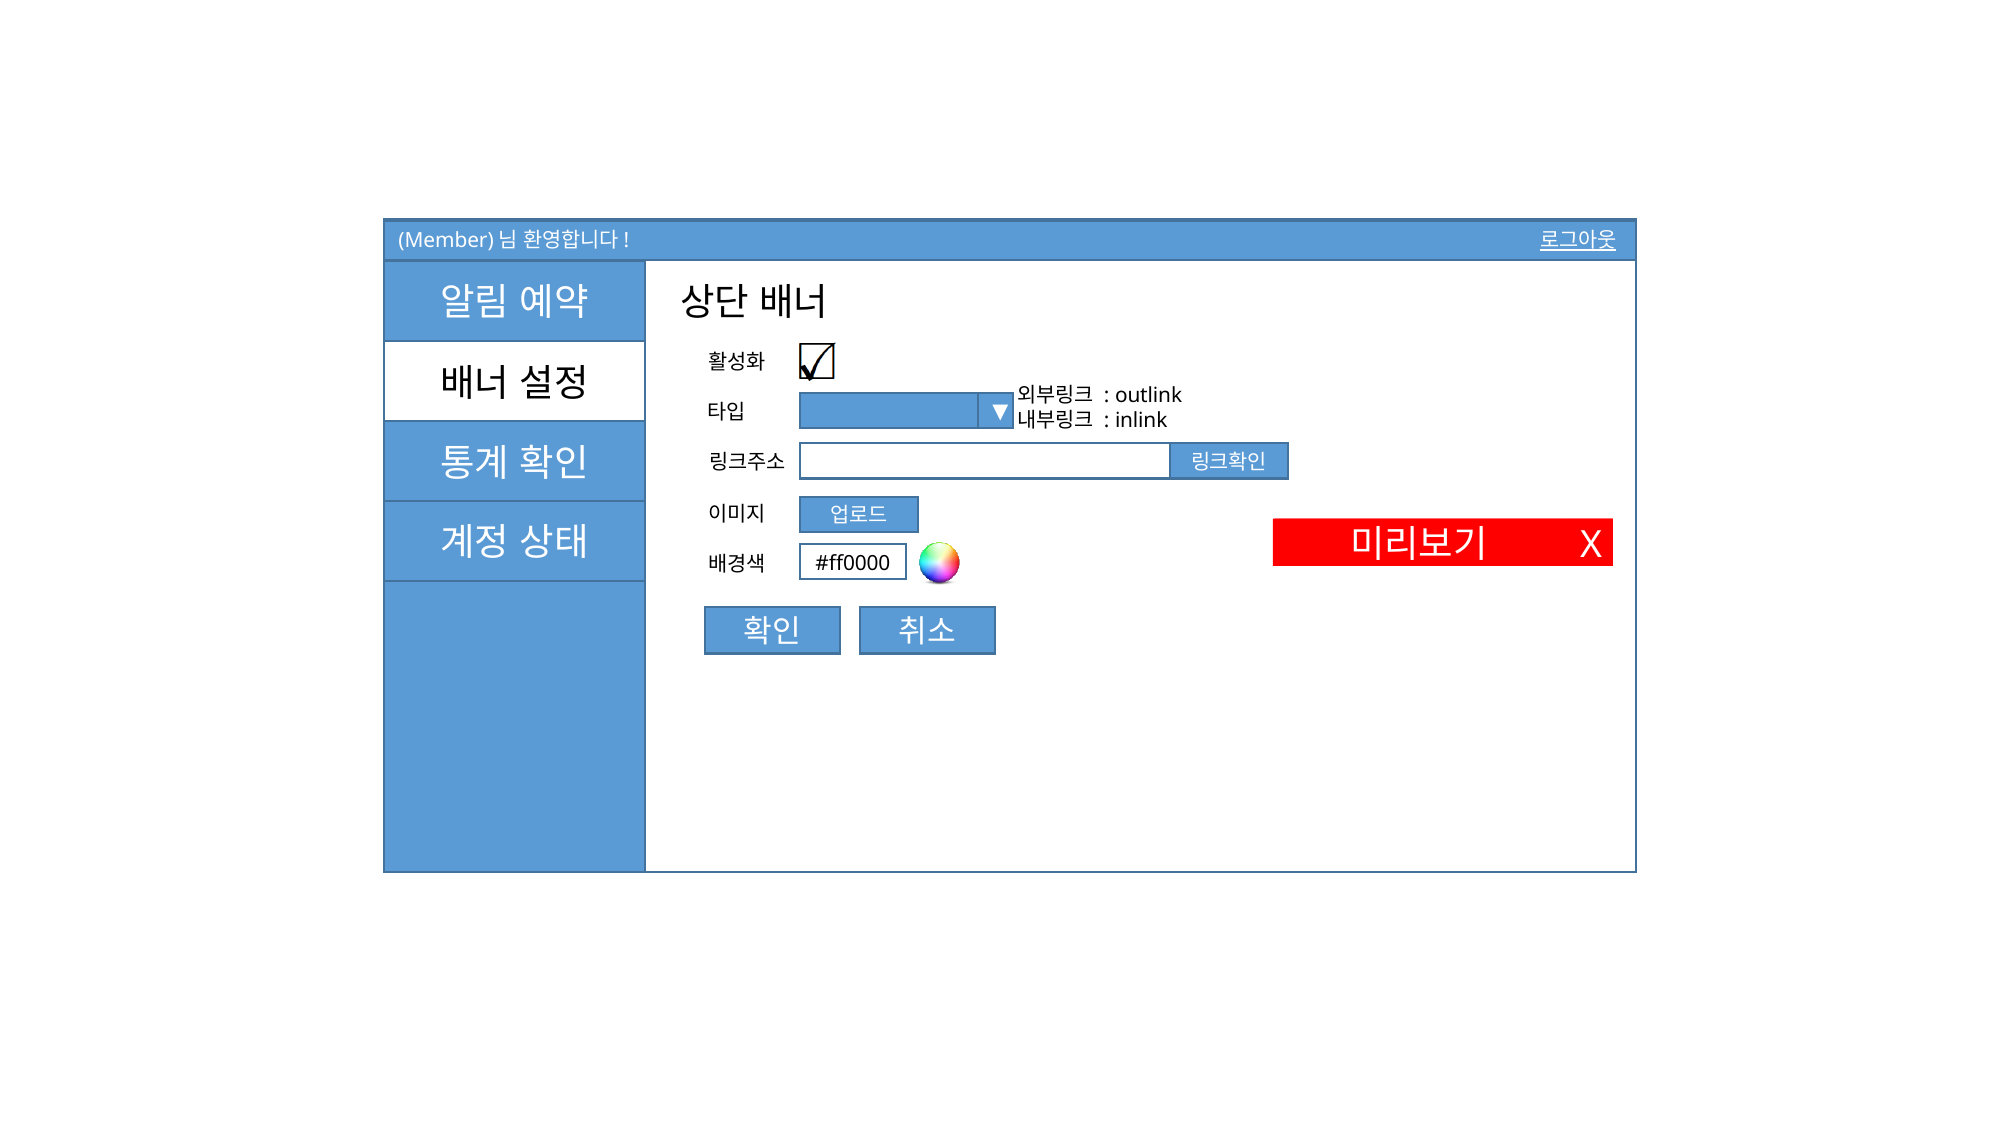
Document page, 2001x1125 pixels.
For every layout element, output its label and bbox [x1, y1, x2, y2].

text_box [382, 219, 1636, 873]
